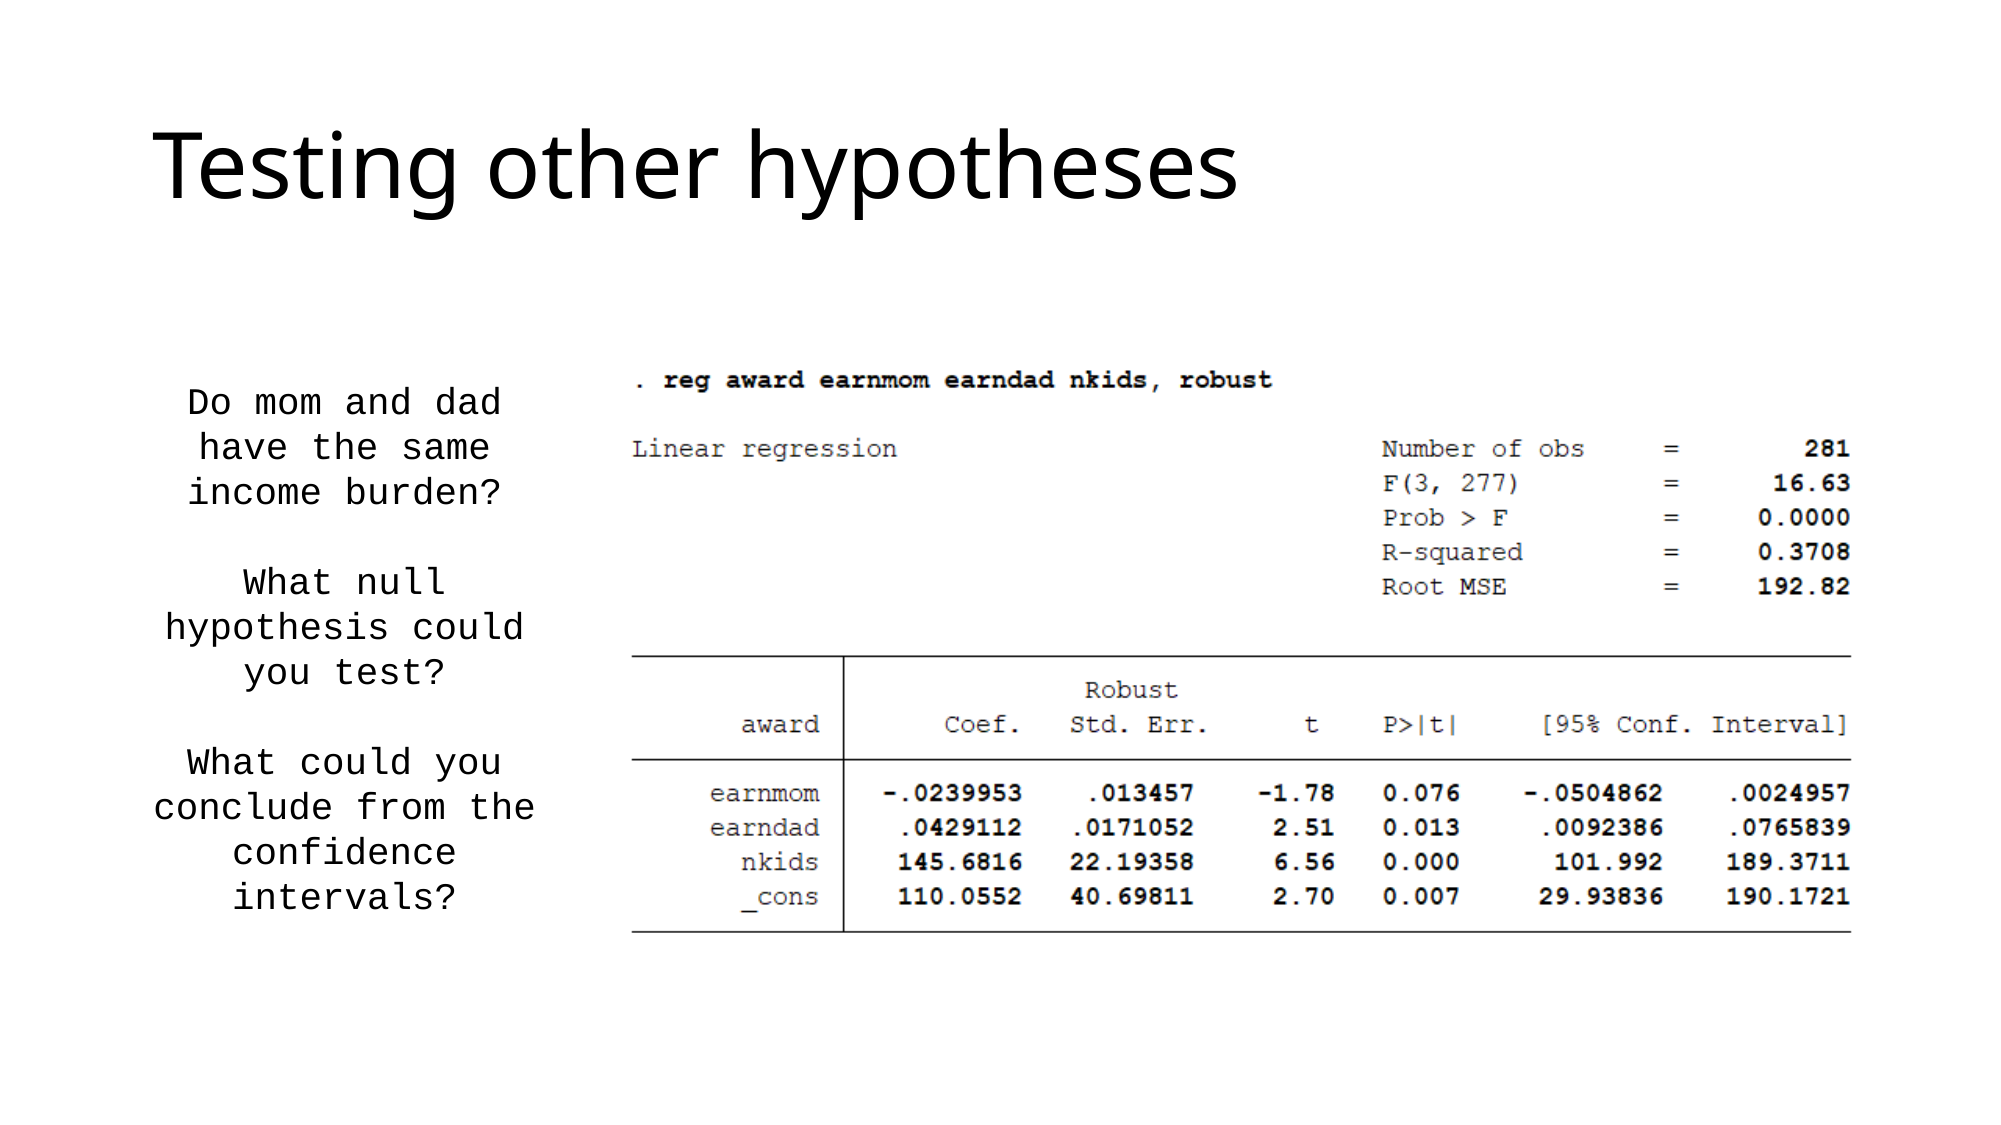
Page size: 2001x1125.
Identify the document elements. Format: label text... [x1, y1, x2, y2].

text_box Do mom and dad have the same income burden? What null hypothesis could you test? What could you conclude from the confidence intervals? [137, 369, 552, 970]
title Testing other hypotheses [137, 59, 1863, 278]
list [629, 352, 1892, 969]
